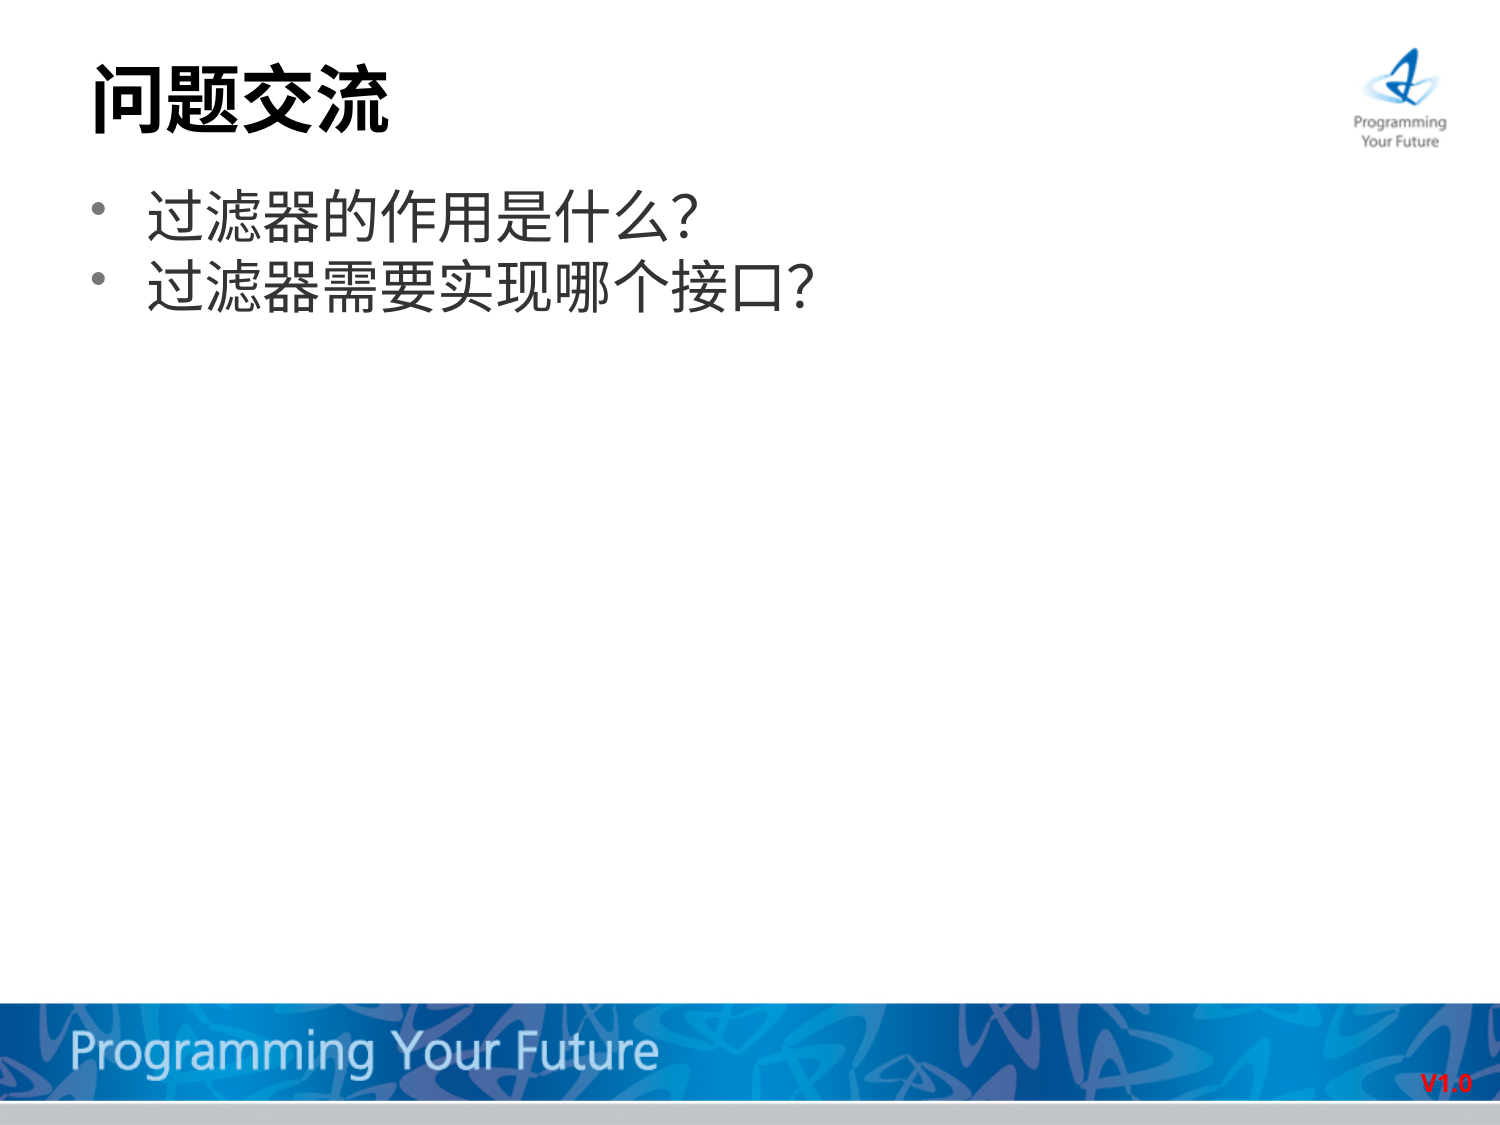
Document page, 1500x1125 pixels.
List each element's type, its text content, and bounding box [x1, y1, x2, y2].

list 过滤器的作用是什么？ 过滤器需要实现哪个接口？ [74, 172, 1412, 988]
title 问题交流 [74, 44, 1271, 162]
picture [1340, 42, 1461, 157]
picture [0, 997, 1500, 1125]
